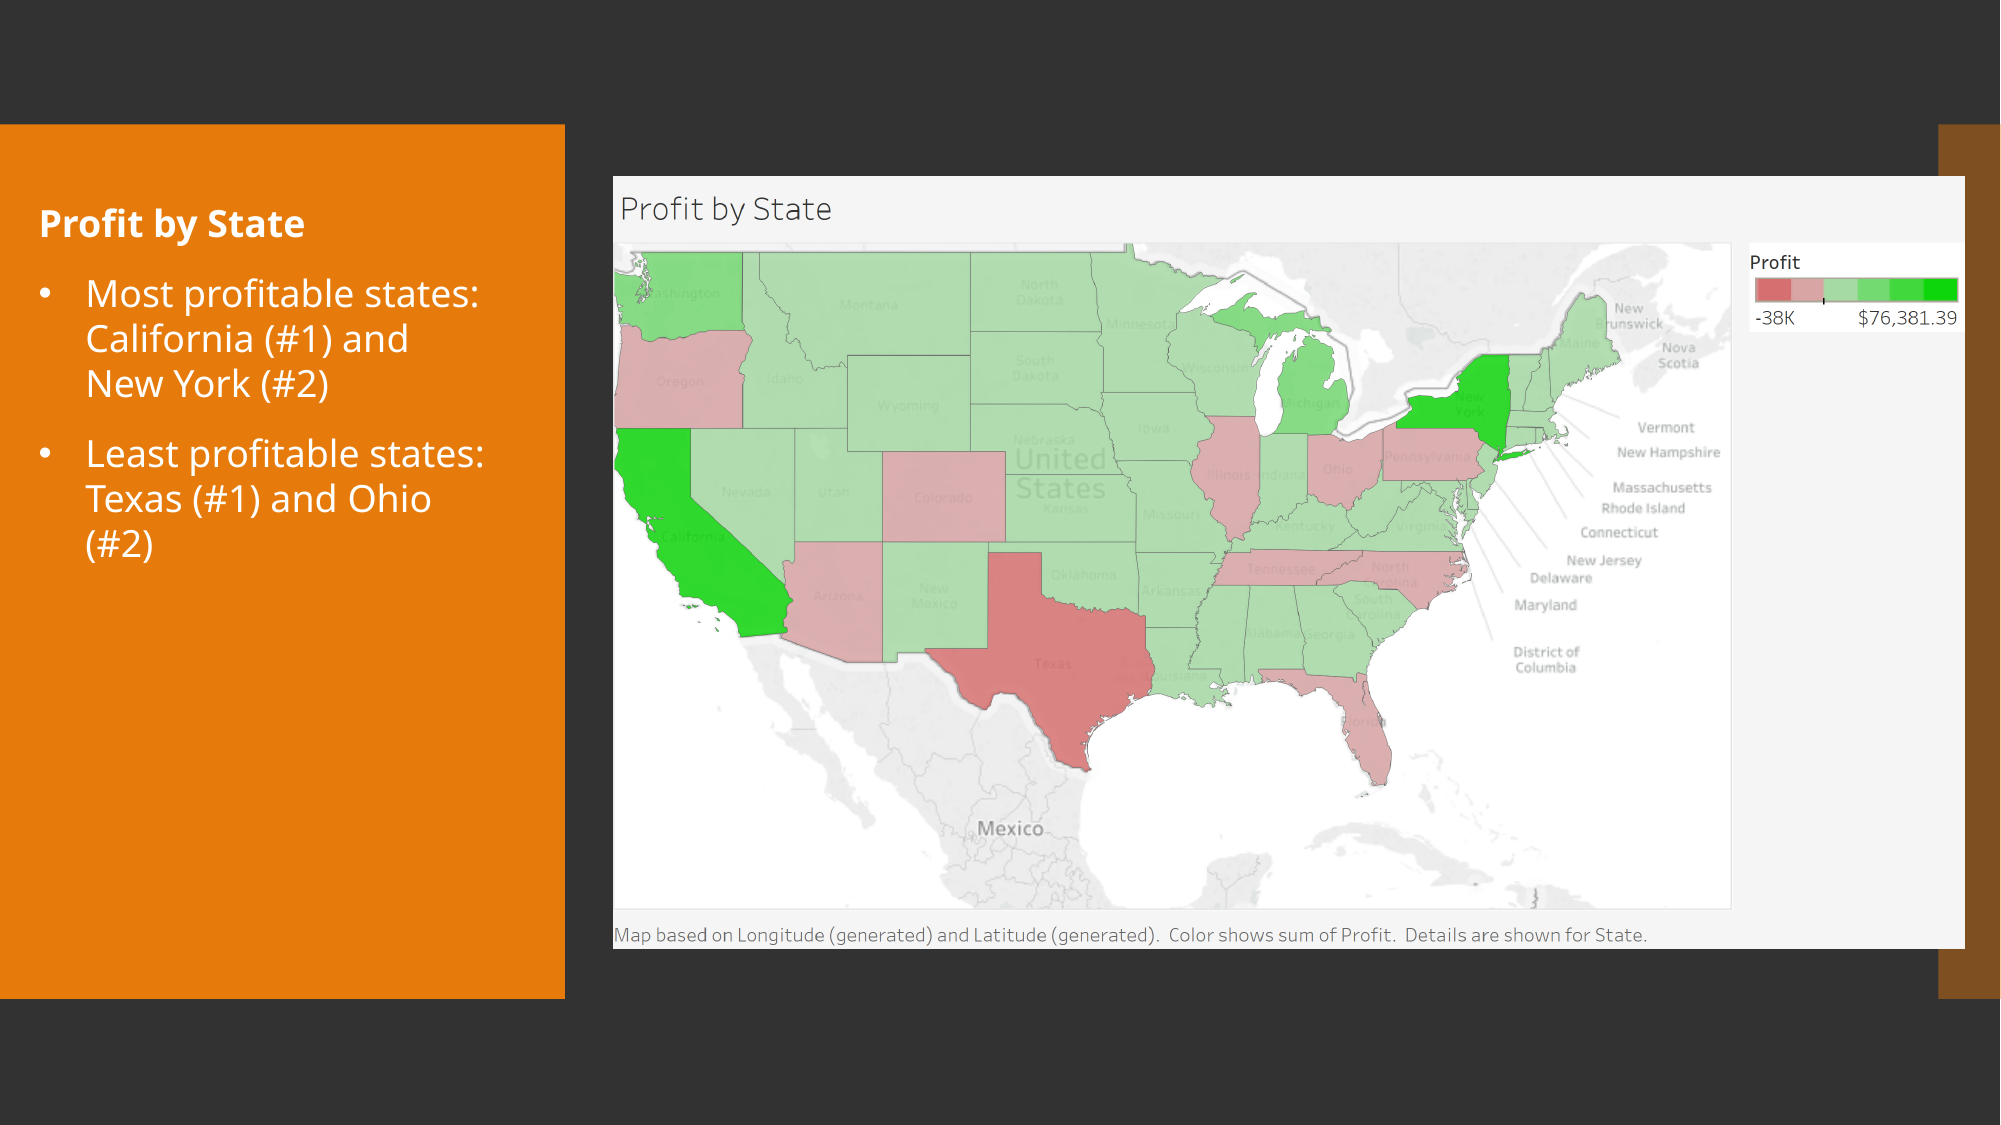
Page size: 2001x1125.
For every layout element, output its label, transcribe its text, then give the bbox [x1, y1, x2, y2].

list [613, 176, 1965, 949]
list Profit by State Most profitable states: California (#1) and New York (#2) Least profitable states: Texas (#1) and Ohio (#2) [23, 192, 507, 983]
